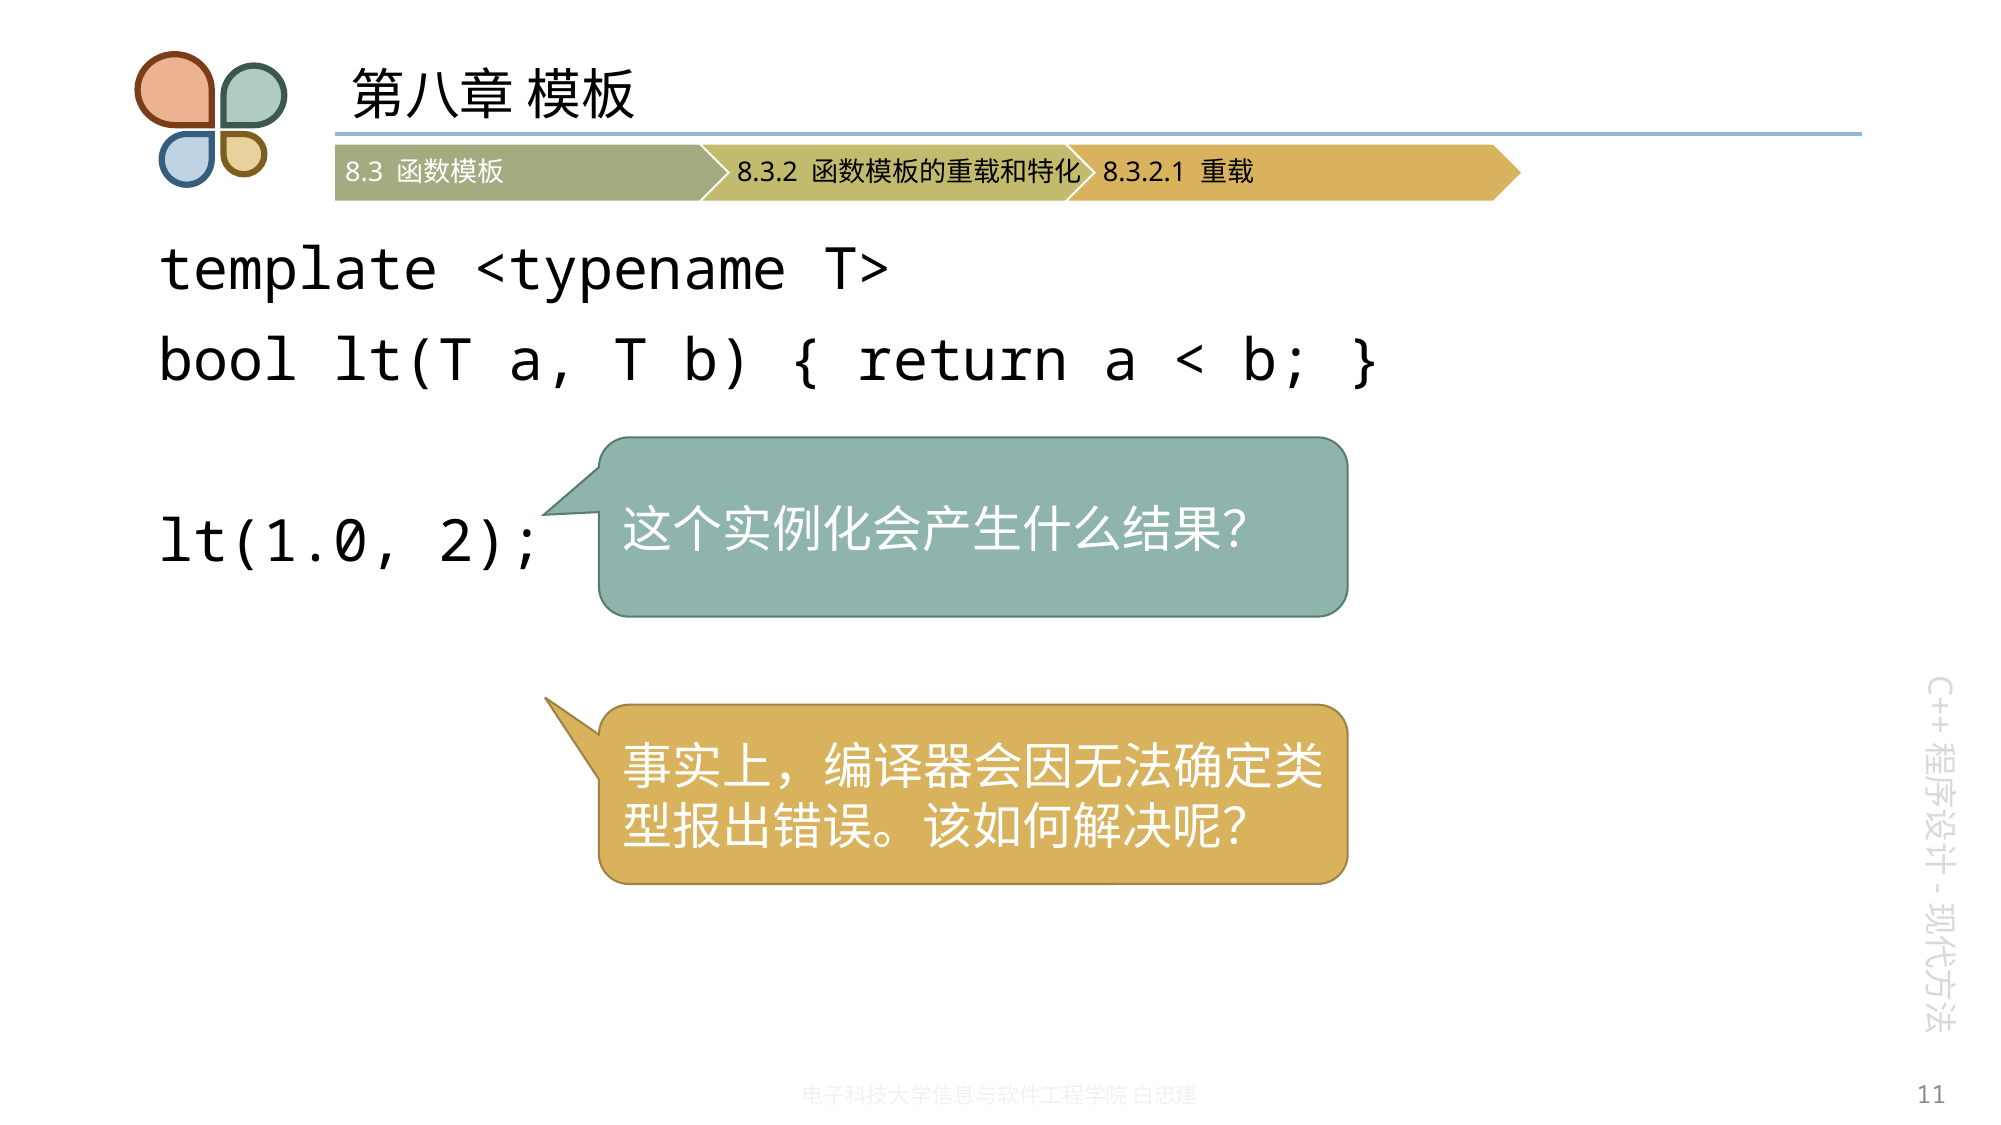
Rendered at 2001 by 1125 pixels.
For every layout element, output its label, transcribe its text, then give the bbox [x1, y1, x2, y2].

title 第八章 模板 [335, 59, 1863, 134]
text_box 事实上，编译器会因无法确定类型报出错误。该如何解决呢？ [544, 696, 1349, 886]
text_box 这个实例化会产生什么结果？ [540, 436, 1349, 618]
list template <typename T> bool lt(T a, T b) { return a < b; } lt(1.0, 2); [143, 223, 1863, 1066]
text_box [333, 143, 1524, 202]
slide_number 11 [1862, 1065, 2000, 1125]
